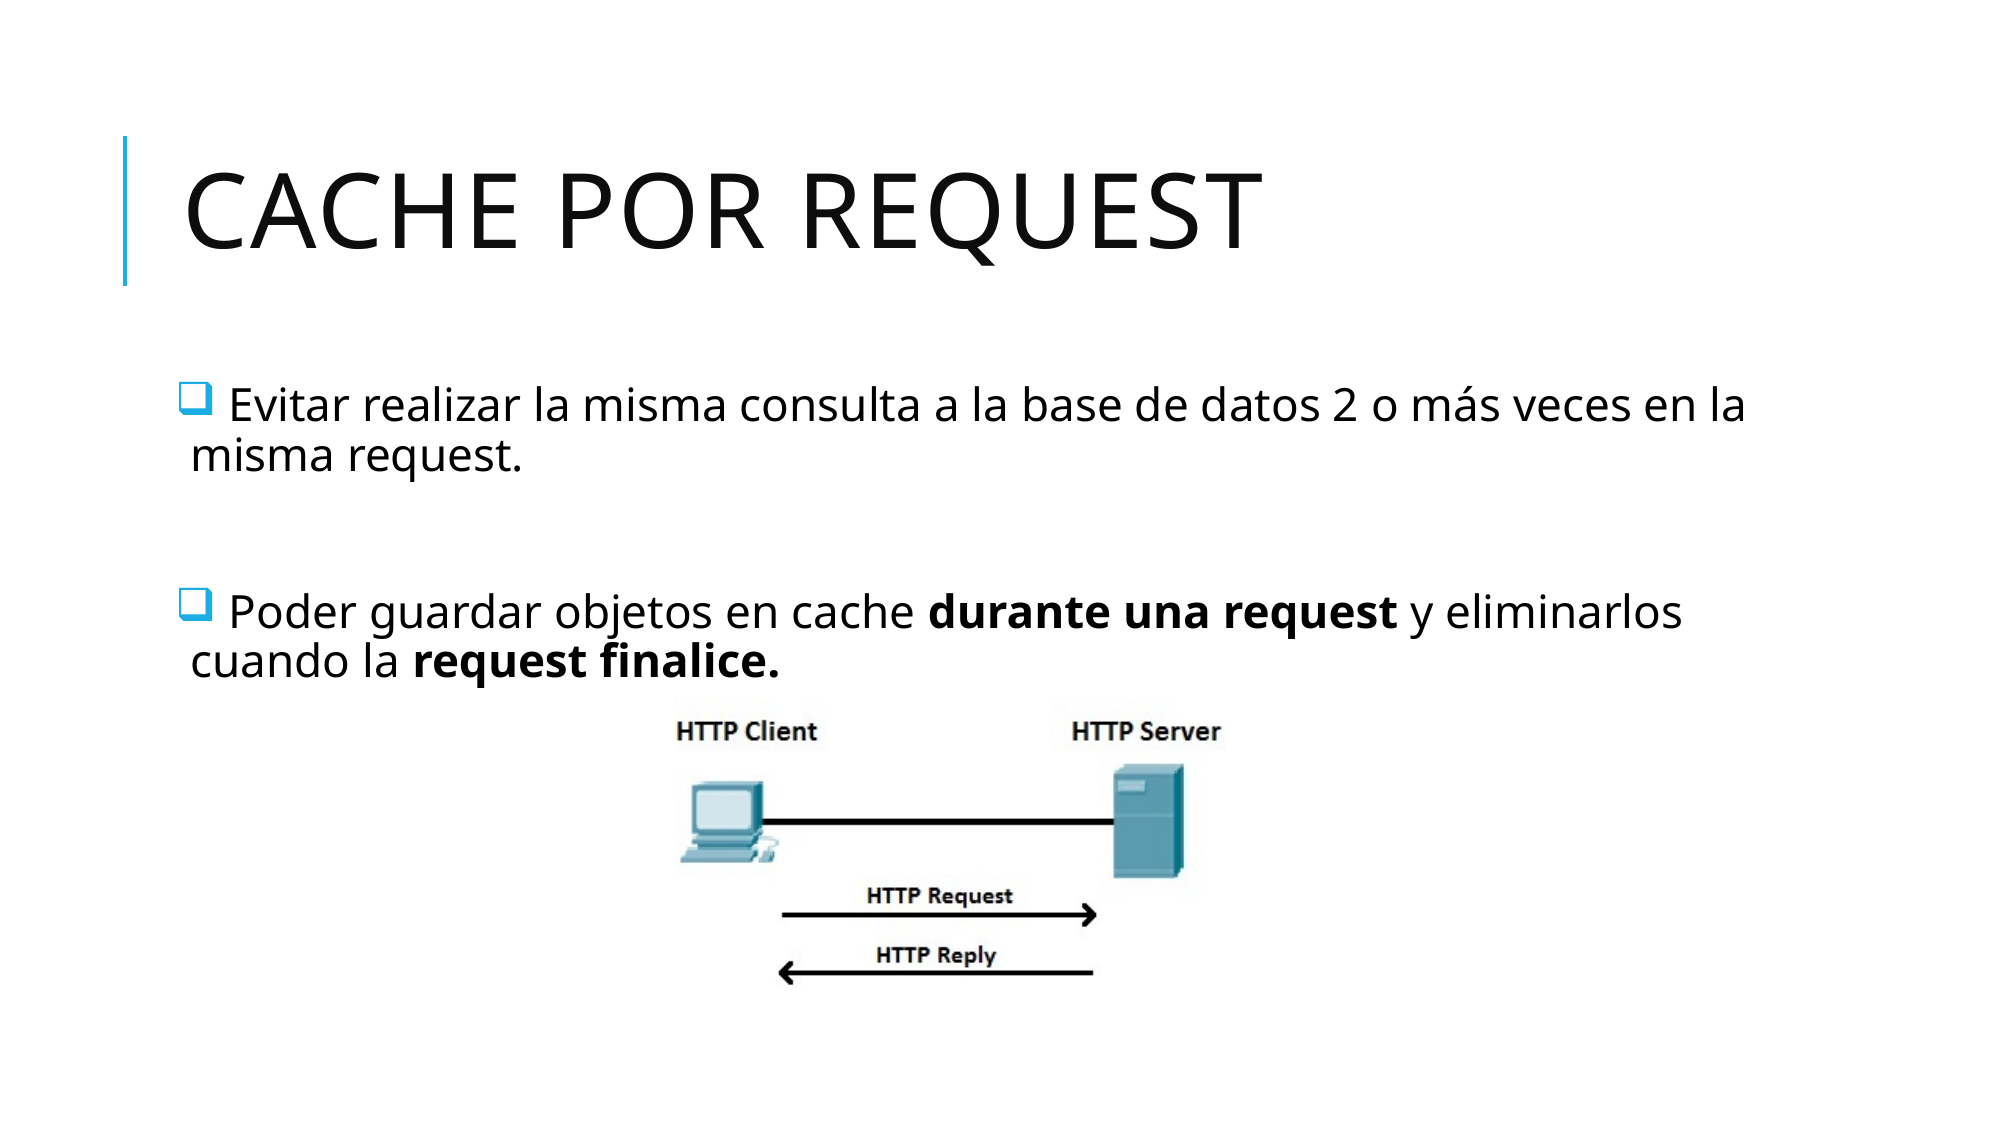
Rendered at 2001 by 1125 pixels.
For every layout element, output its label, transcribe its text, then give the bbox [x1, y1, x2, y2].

picture [670, 675, 1235, 1036]
text_box Evitar realizar la misma consulta a la base de datos 2 o más veces en la misma request. Poder guardar objetos en cache durante una request y eliminarlos cuando la request finalice. [167, 374, 1763, 1035]
title Cache por request [168, 96, 1763, 342]
